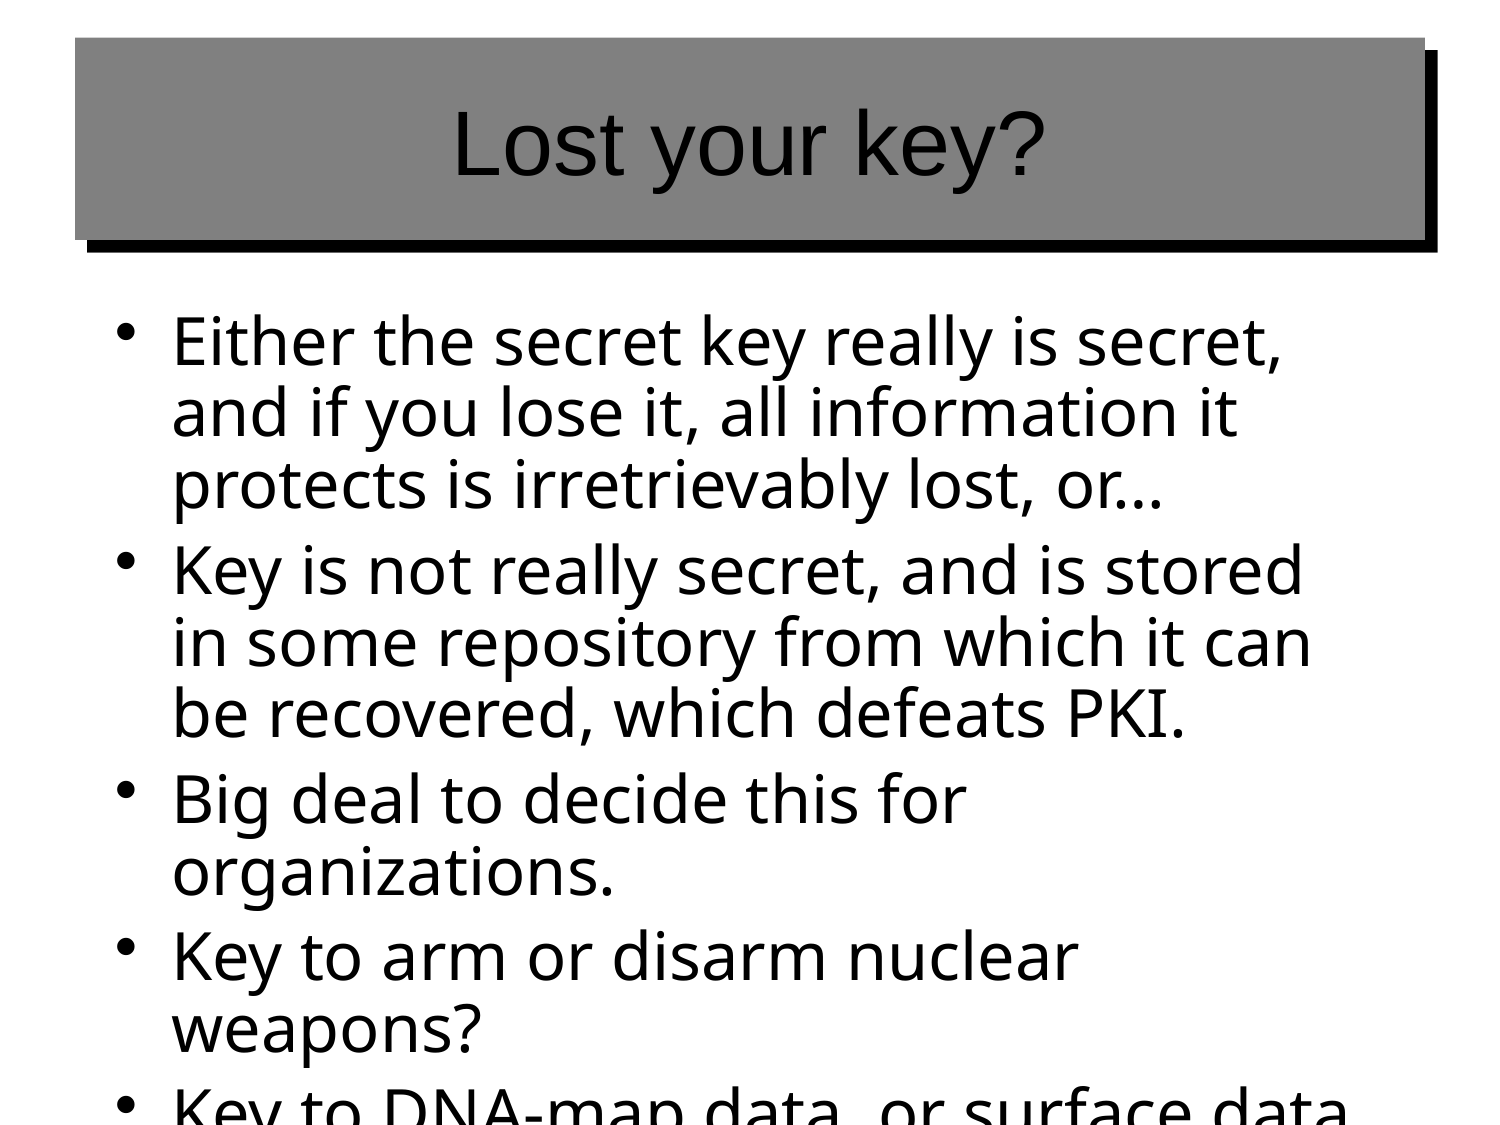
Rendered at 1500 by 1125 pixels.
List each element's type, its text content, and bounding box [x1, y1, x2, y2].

list Either the secret key really is secret, and if you lose it, all information it protects is irretrievably lost, or… Key is not really secret, and is stored in some repository from which it can be recovered, which defeats PKI. Big deal to decide this for organizations. Key to arm or disarm nuclear weapons? Key to DNA-map data, or surface data from Mars lander? [99, 299, 1375, 1038]
title Lost your key? [75, 37, 1425, 240]
